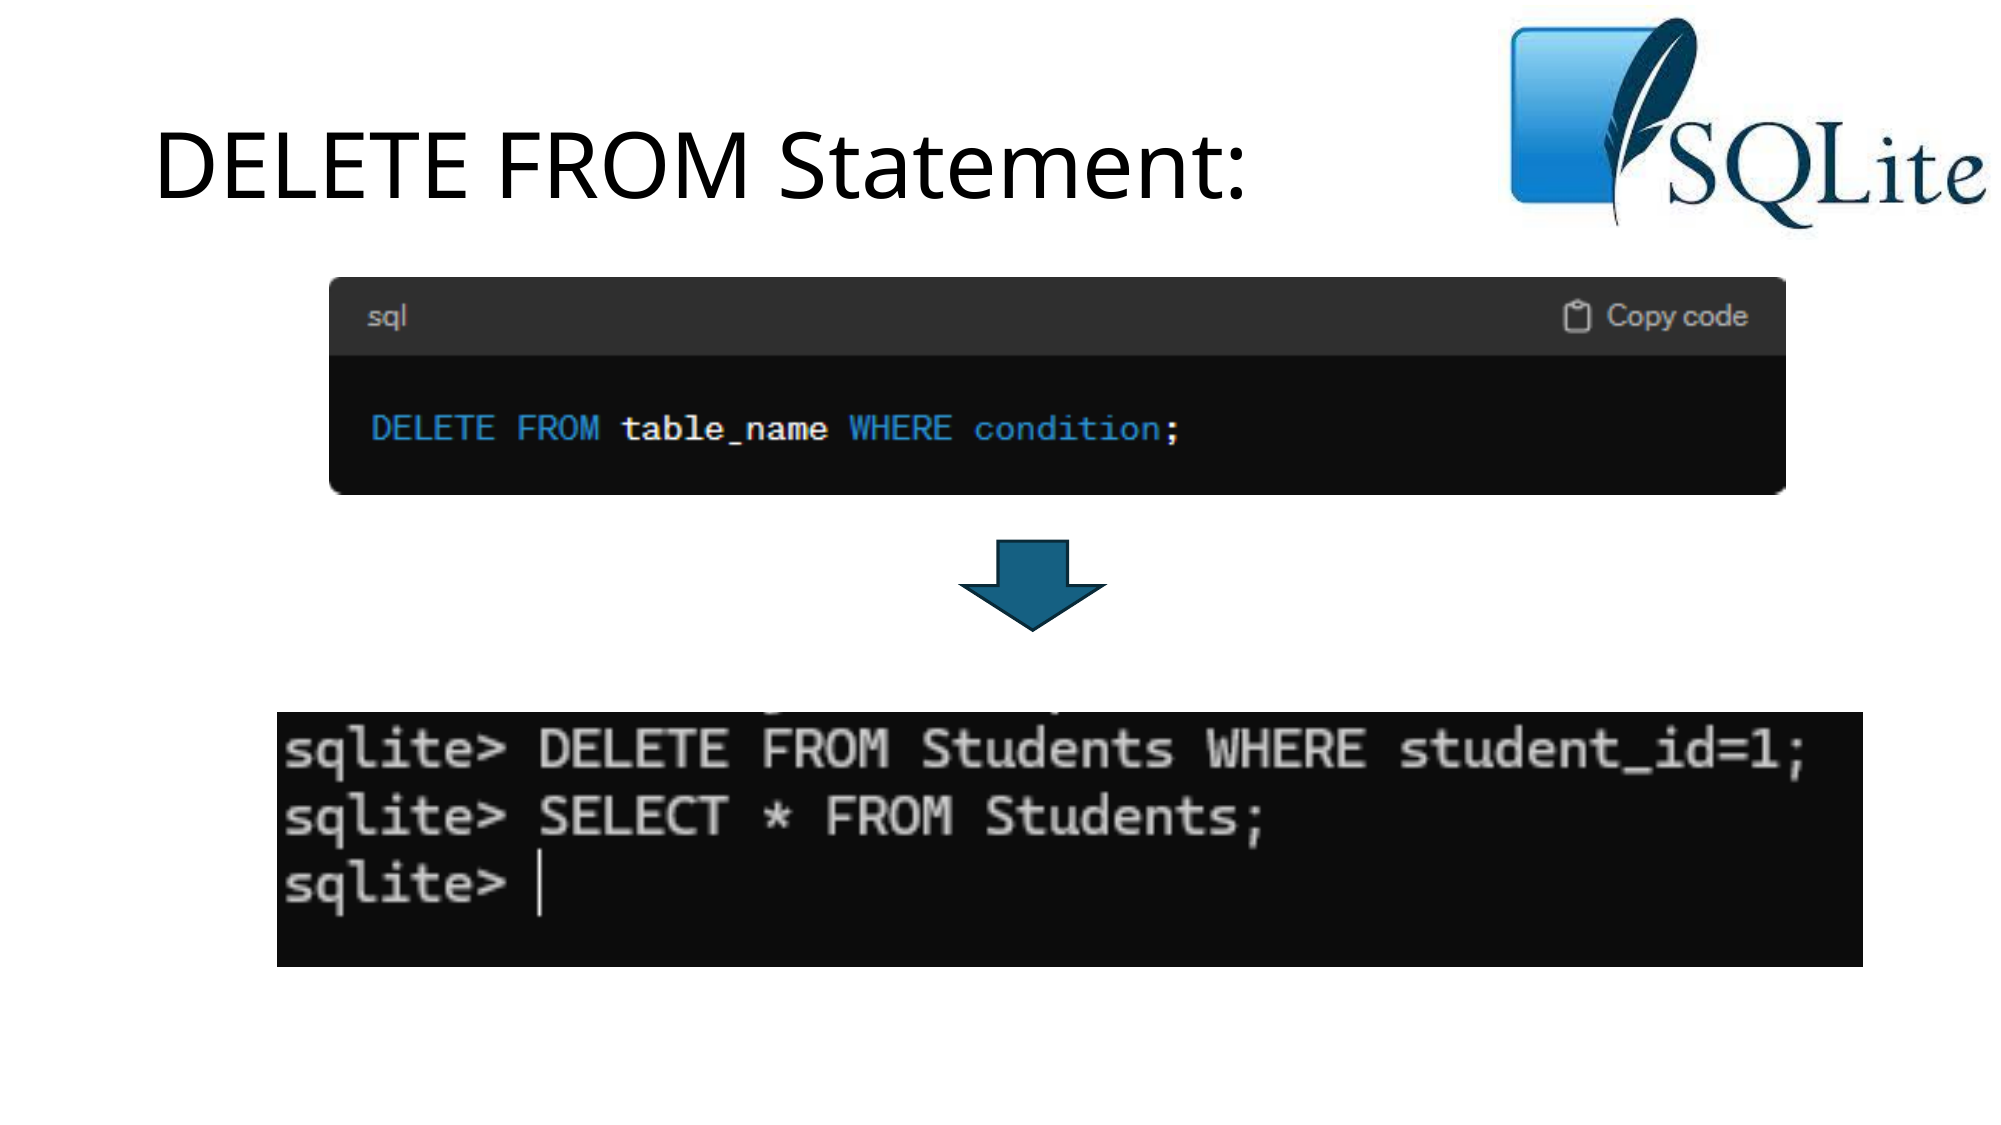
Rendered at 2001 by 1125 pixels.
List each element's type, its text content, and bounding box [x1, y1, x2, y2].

picture [277, 711, 1863, 968]
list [329, 276, 1786, 496]
picture [1497, 4, 2000, 243]
text_box [957, 539, 1108, 633]
title DELETE FROM Statement: [137, 59, 1863, 278]
